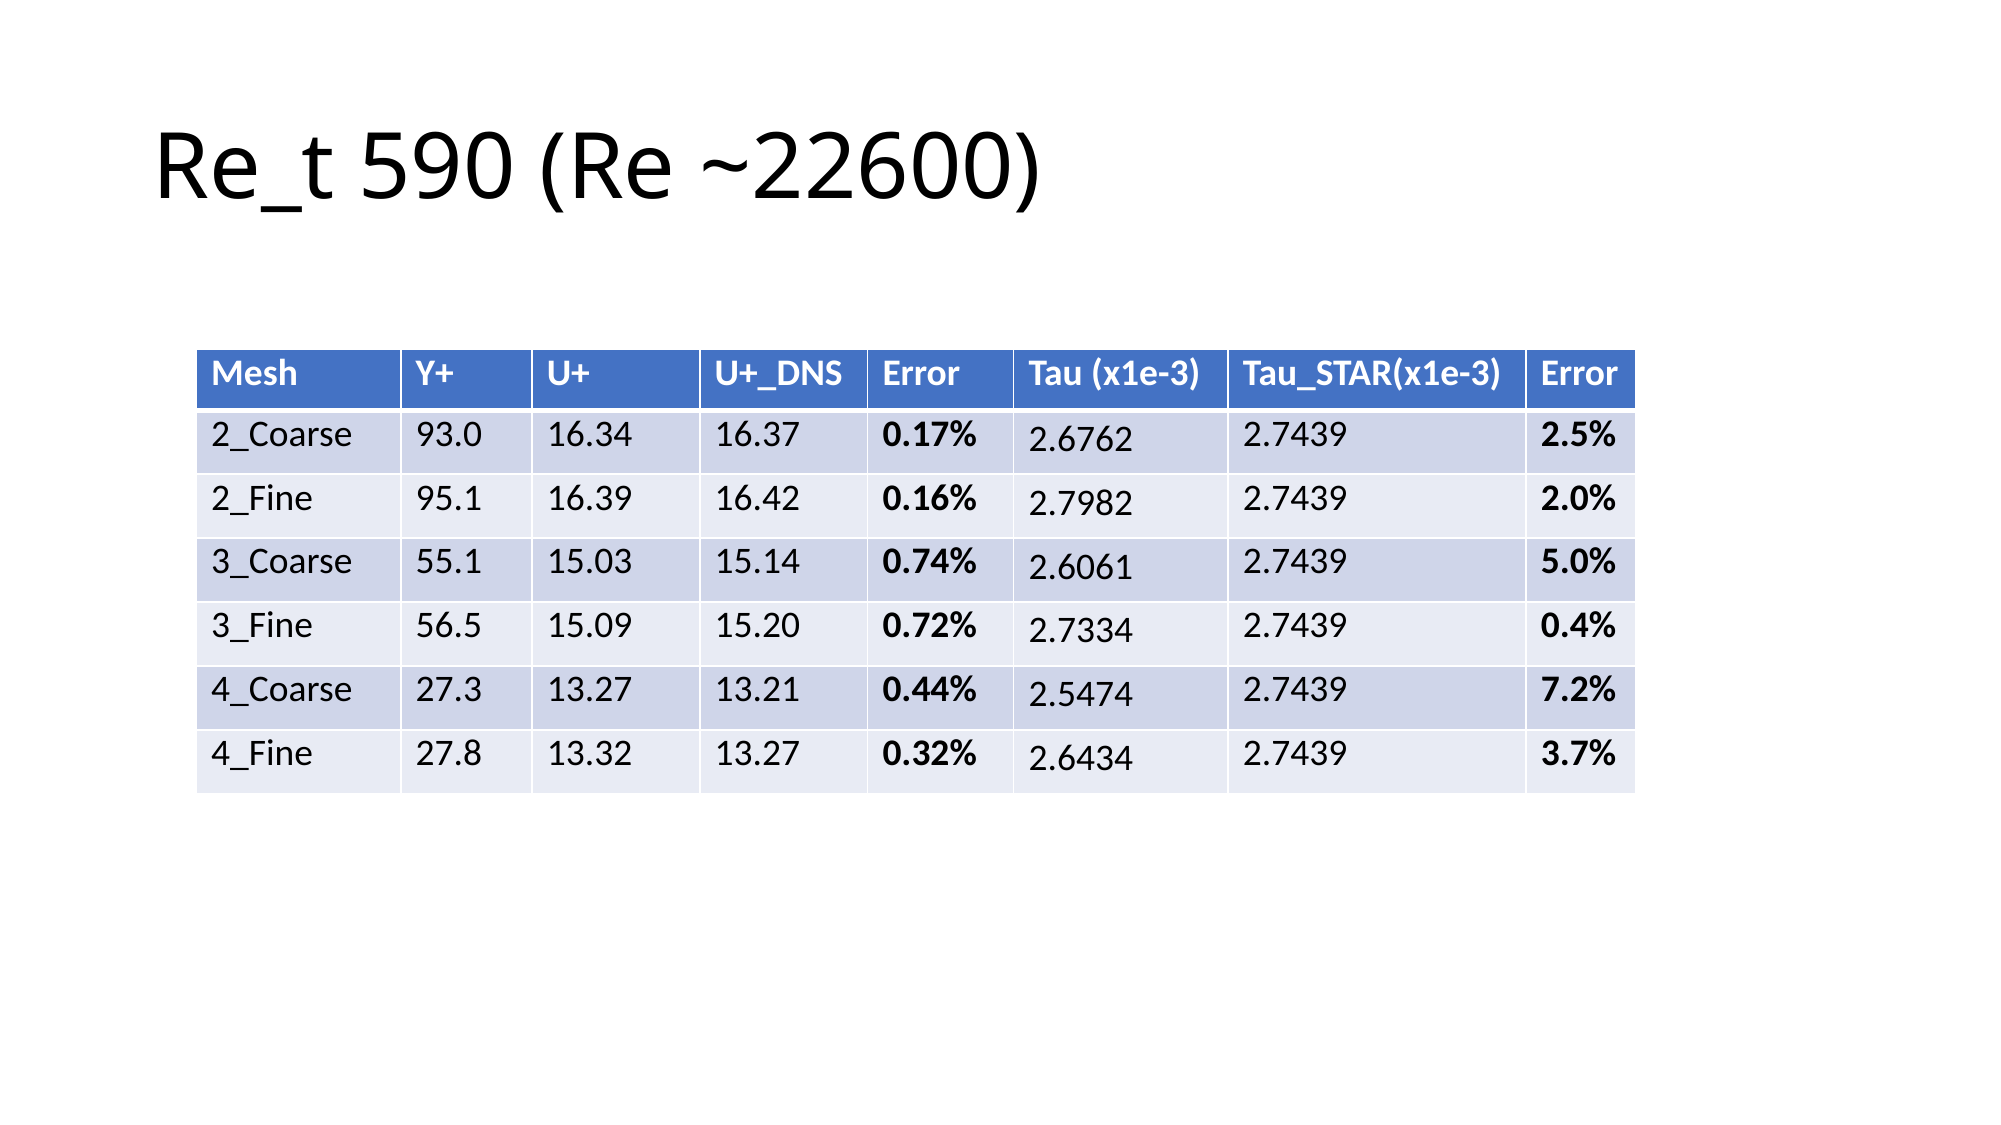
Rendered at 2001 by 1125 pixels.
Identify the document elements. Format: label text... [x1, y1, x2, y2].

table_cell 13.27 [533, 667, 699, 729]
table_cell 93.0 [402, 413, 531, 473]
table_cell 13.32 [533, 731, 699, 793]
table_cell ﻿2.6061 [1014, 539, 1227, 601]
table_cell 4_Coarse [197, 667, 400, 729]
table_cell 0.4% [1527, 603, 1635, 665]
table_cell 5.0% [1527, 539, 1635, 601]
table_cell 0.44% [868, 667, 1013, 729]
table_cell 16.39 [533, 475, 699, 537]
table_cell 13.21 [701, 667, 867, 729]
table_cell 3.7% [1527, 731, 1635, 793]
table_cell 0.72% [868, 603, 1013, 665]
table_cell 2.0% [1527, 475, 1635, 537]
table_cell 3_Coarse [197, 539, 400, 601]
table_cell ﻿2.5474 [1014, 667, 1227, 729]
table_cell 2_Fine [197, 475, 400, 537]
table_cell 13.27 [701, 731, 867, 793]
title Re_t 590 (Re ~22600) [137, 59, 1863, 278]
table_cell 0.32% [868, 731, 1013, 793]
table_cell 2.7439 [1229, 731, 1525, 793]
table_header Error [1527, 350, 1635, 408]
table_header Error [868, 350, 1013, 408]
table_cell 2.7439 [1229, 667, 1525, 729]
table_cell ﻿2.7982 [1014, 475, 1227, 537]
table_header U+_DNS [701, 350, 867, 408]
table_cell 3_Fine [197, 603, 400, 665]
table_cell 0.74% [868, 539, 1013, 601]
table_cell 2.7439 [1229, 475, 1525, 537]
table_cell 15.03 [533, 539, 699, 601]
table_cell 7.2% [1527, 667, 1635, 729]
table_header Tau (x1e-3) [1014, 350, 1227, 408]
table_cell 15.14 [701, 539, 867, 601]
table_cell 56.5 [402, 603, 531, 665]
table_cell ﻿2.6762 [1014, 413, 1227, 473]
table_cell 2.7439 [1229, 603, 1525, 665]
table_cell 95.1 [402, 475, 531, 537]
table_header Y+ [402, 350, 531, 408]
table_cell 2_Coarse [197, 413, 400, 473]
table_cell 16.37 [701, 413, 867, 473]
table_cell 15.20 [701, 603, 867, 665]
table_cell 27.8 [402, 731, 531, 793]
table_header Tau_STAR(x1e-3) [1229, 350, 1525, 408]
table_header Mesh [197, 350, 400, 408]
table_cell 2.7439 [1229, 413, 1525, 473]
table_cell 16.34 [533, 413, 699, 473]
table_cell ﻿2.7334 [1014, 603, 1227, 665]
table_cell 15.09 [533, 603, 699, 665]
table_cell 0.16% [868, 475, 1013, 537]
table_cell 55.1 [402, 539, 531, 601]
table_cell 2.5% [1527, 413, 1635, 473]
table_cell 4_Fine [197, 731, 400, 793]
table_header U+ [533, 350, 699, 408]
table_cell 2.7439 [1229, 539, 1525, 601]
table_cell ﻿2.6434 [1014, 731, 1227, 793]
table_cell 0.17% [868, 413, 1013, 473]
table_cell 27.3 [402, 667, 531, 729]
table_cell 16.42 [701, 475, 867, 537]
